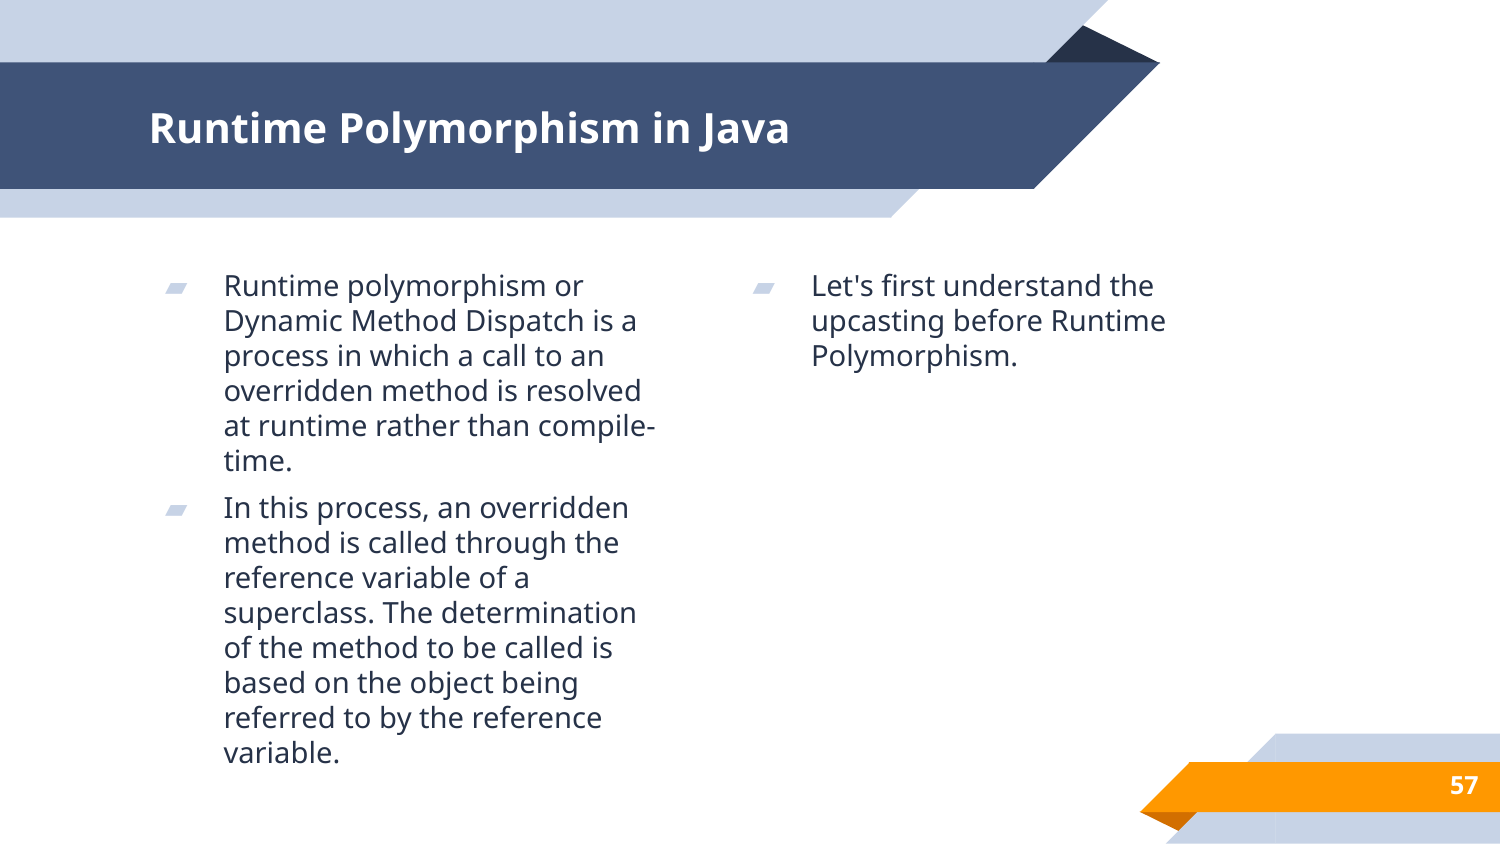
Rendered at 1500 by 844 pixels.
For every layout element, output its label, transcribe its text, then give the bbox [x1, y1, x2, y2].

slide_number 57 [1249, 760, 1494, 813]
list Let's first understand the upcasting before Runtime Polymorphism. [721, 252, 1276, 700]
list Runtime polymorphism or Dynamic Method Dispatch is a process in which a call to an overridden method is resolved at runtime rather than compile-time. In this process, an overridden method is called through the reference variable of a superclass. The determination of the method to be called is based on the object being referred to by the reference variable. [133, 252, 688, 700]
title Runtime Polymorphism in Java [133, 64, 997, 190]
